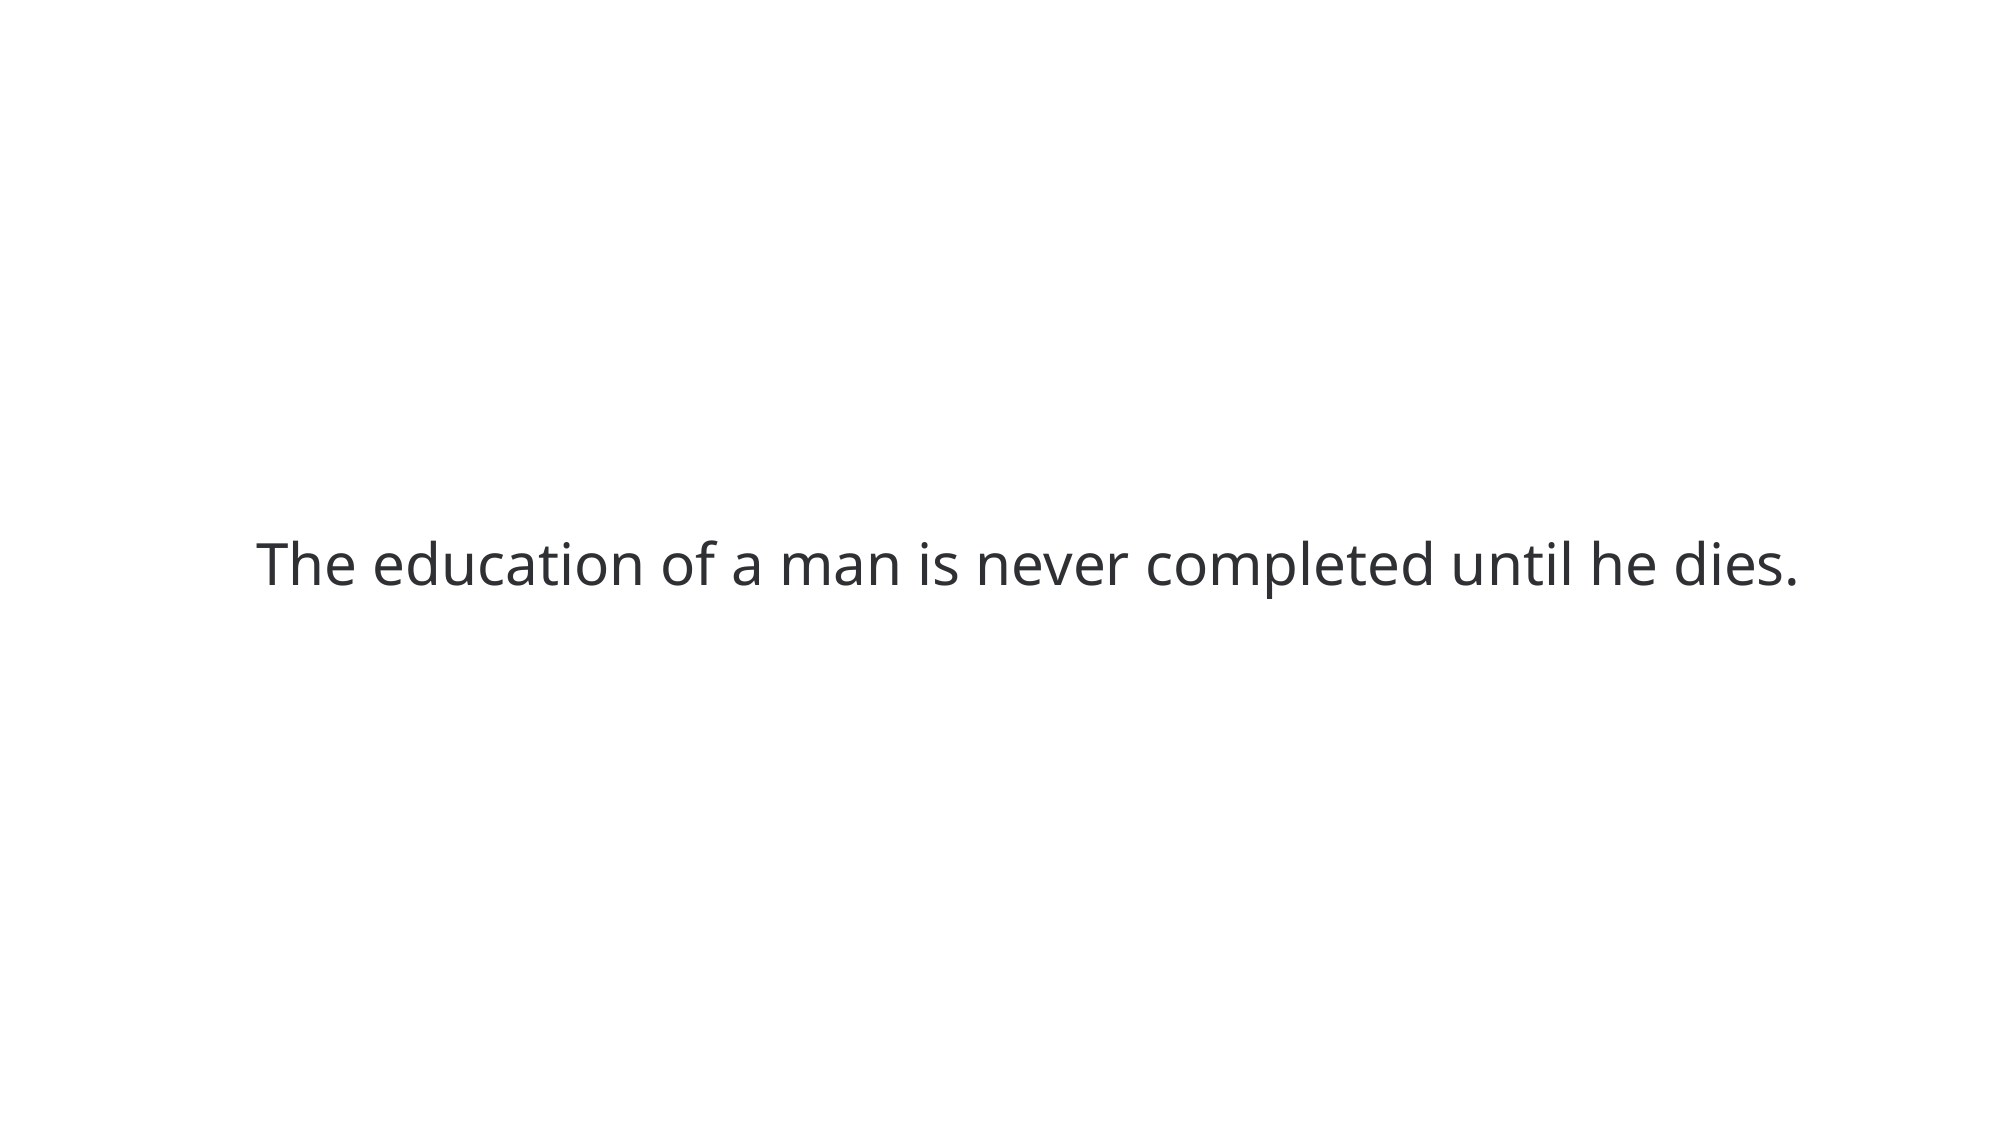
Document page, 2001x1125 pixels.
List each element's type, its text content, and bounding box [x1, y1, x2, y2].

text_box The education of a man is never completed until he dies. [241, 519, 1831, 605]
